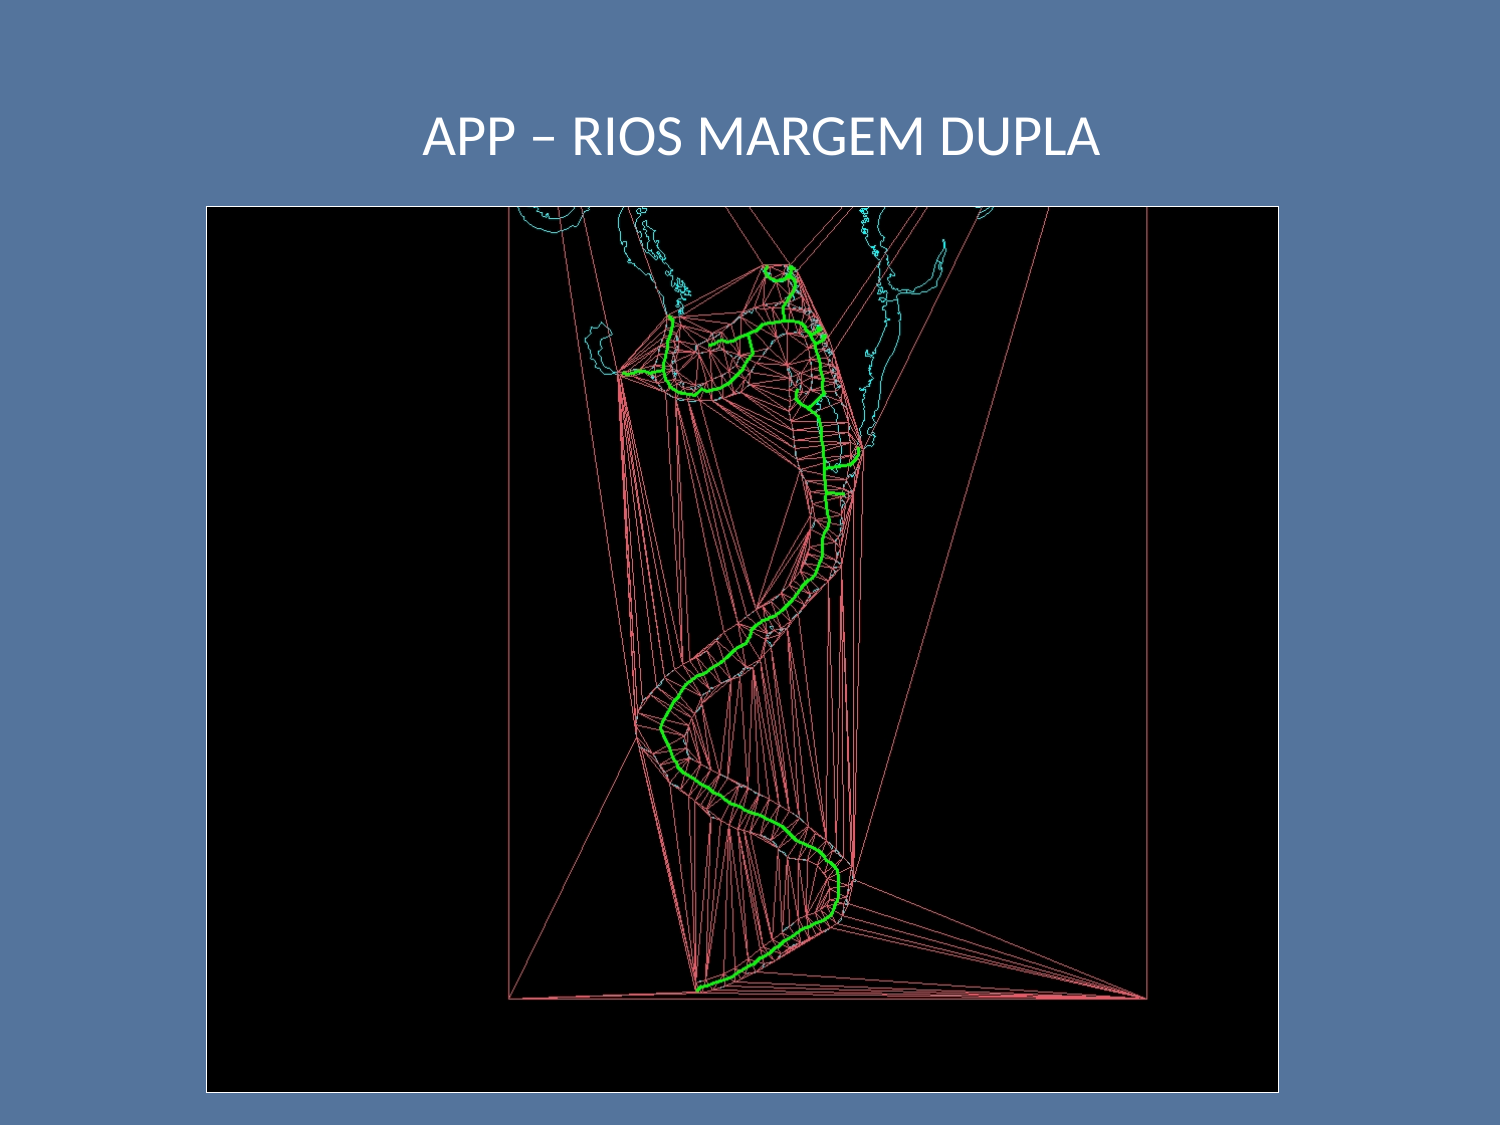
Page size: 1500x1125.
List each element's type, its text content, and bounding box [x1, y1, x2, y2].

picture [206, 206, 1279, 1093]
title APP – RIOS MARGEM DUPLA [123, 90, 1399, 174]
